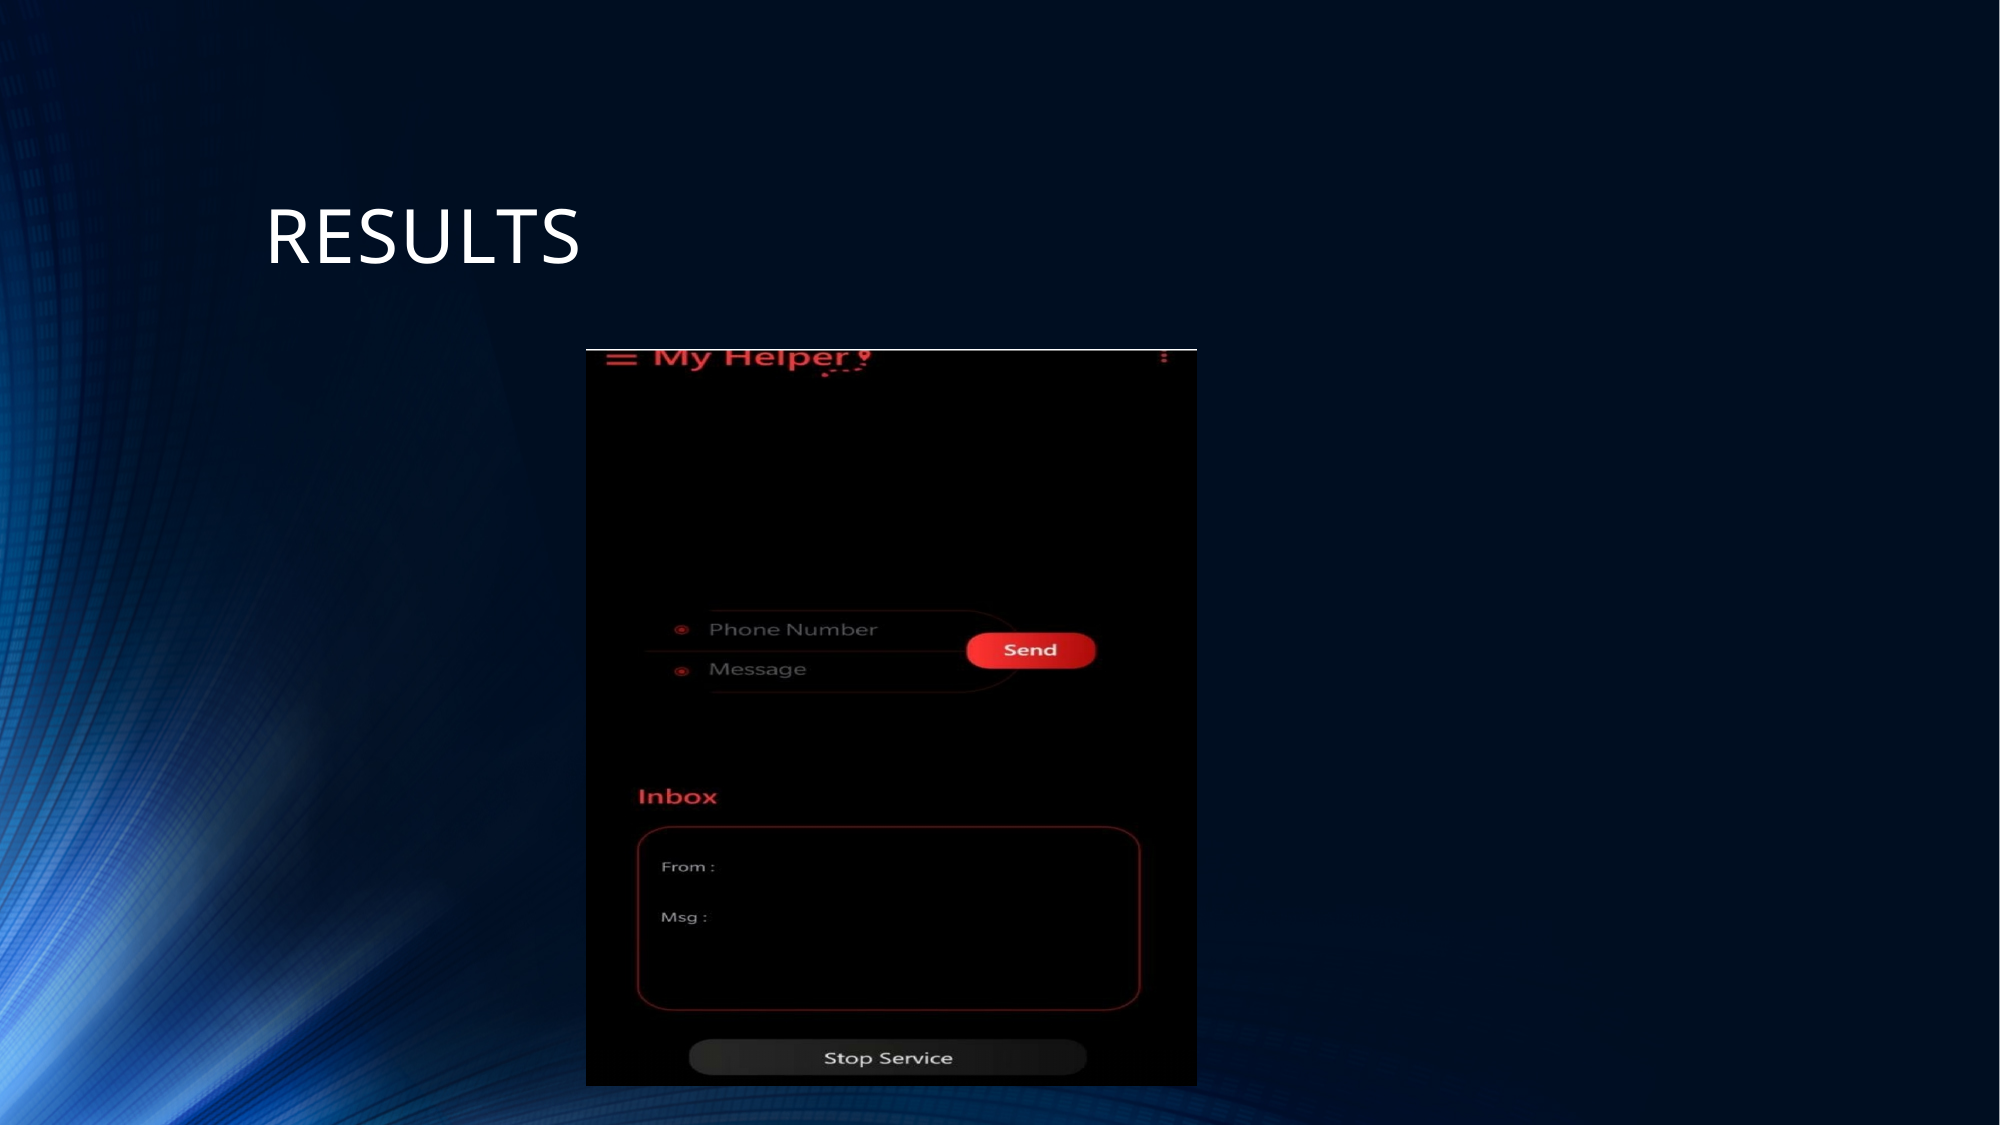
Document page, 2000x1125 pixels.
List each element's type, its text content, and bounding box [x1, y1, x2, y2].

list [586, 349, 1197, 1086]
picture [0, 0, 2000, 1125]
title RESULTS [249, 62, 1750, 288]
